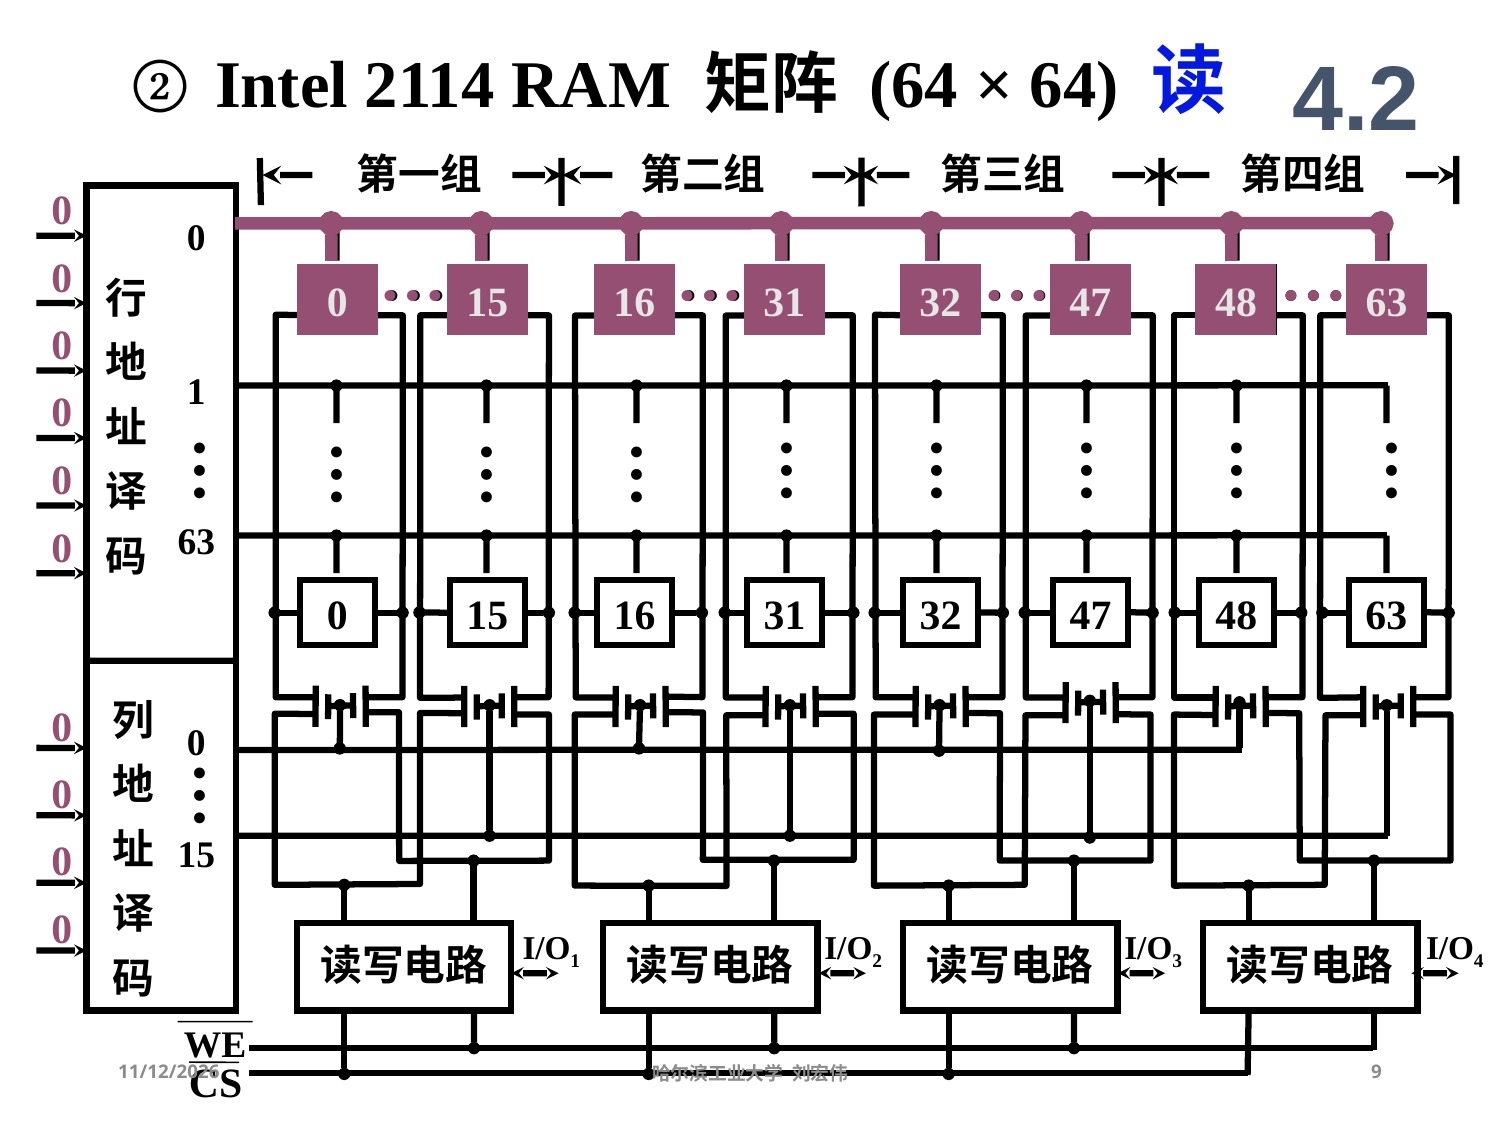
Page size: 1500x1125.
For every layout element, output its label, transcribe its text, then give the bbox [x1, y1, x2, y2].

text_box 4.2 [1262, 24, 1450, 139]
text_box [259, 139, 1457, 175]
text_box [234, 223, 1425, 336]
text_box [36, 175, 1500, 1114]
text_box ② Intel 2114 RAM 矩阵 (64 × 64) 读 [99, 24, 1300, 130]
